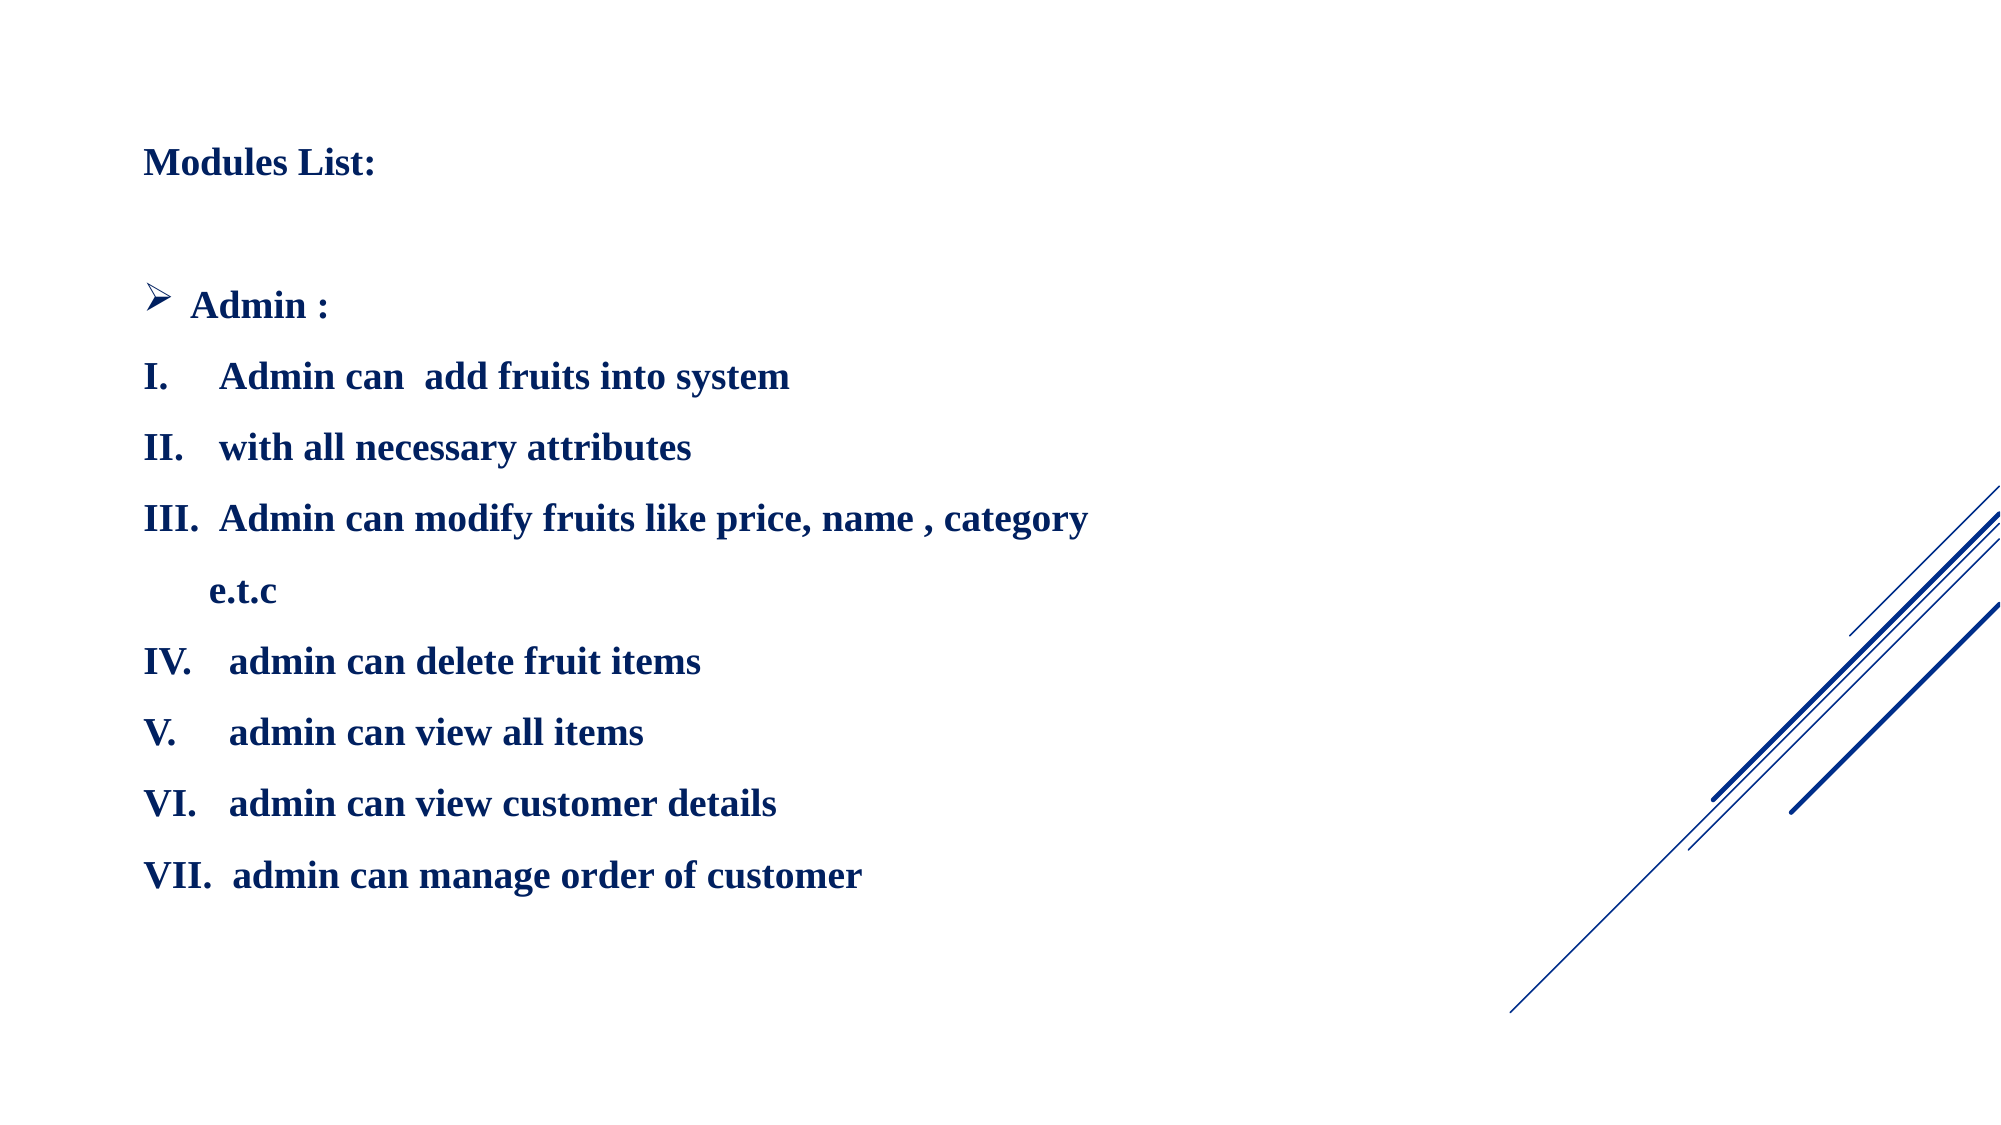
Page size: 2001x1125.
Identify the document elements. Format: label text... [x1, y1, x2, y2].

text_box Modules List: Admin : Admin can add fruits into system with all necessary attributes Admin can modify fruits like price, name , category e.t.c admin can delete fruit items admin can view all items admin can view customer details admin can manage order of customer [128, 128, 1158, 1016]
